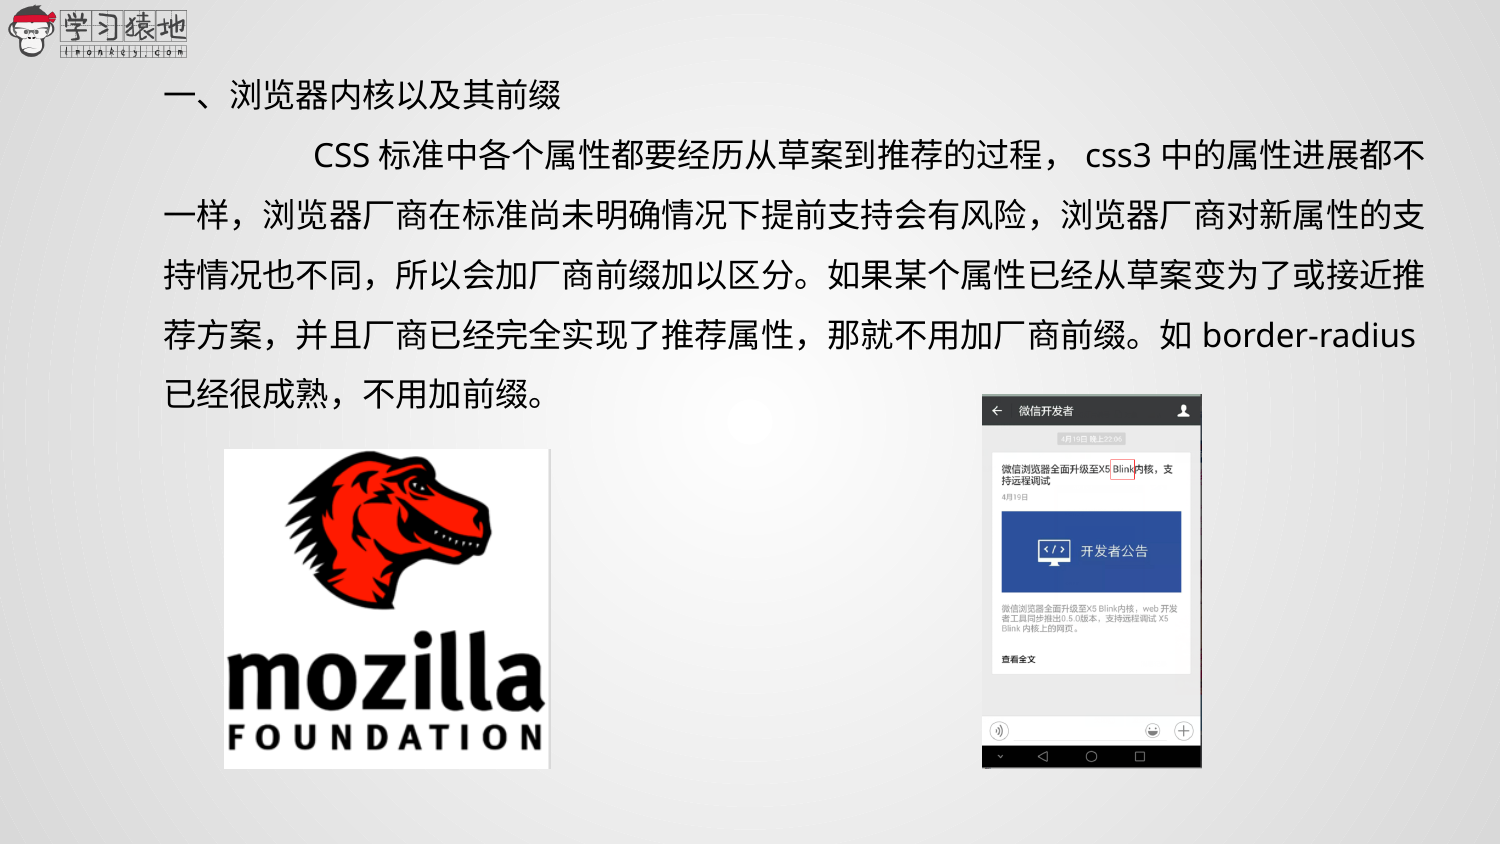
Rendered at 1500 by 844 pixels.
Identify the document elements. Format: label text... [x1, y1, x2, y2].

picture [224, 449, 551, 769]
picture [8, 4, 187, 58]
picture [982, 393, 1202, 769]
text_box 一、浏览器内核以及其前缀 CSS标准中各个属性都要经历从草案到推荐的过程，css3中的属性进展都不一样，浏览器厂商在标准尚未明确情况下提前支持会有风险，浏览器厂商对新属性的支持情况也不同，所以会加厂商前缀加以区分。如果某个属性已经从草案变为了或接近推荐方案，并且厂商已经完全实现了推荐属性，那就不用加厂商前缀。如border-radius已经很成熟，不用加前缀。 [148, 66, 1467, 495]
